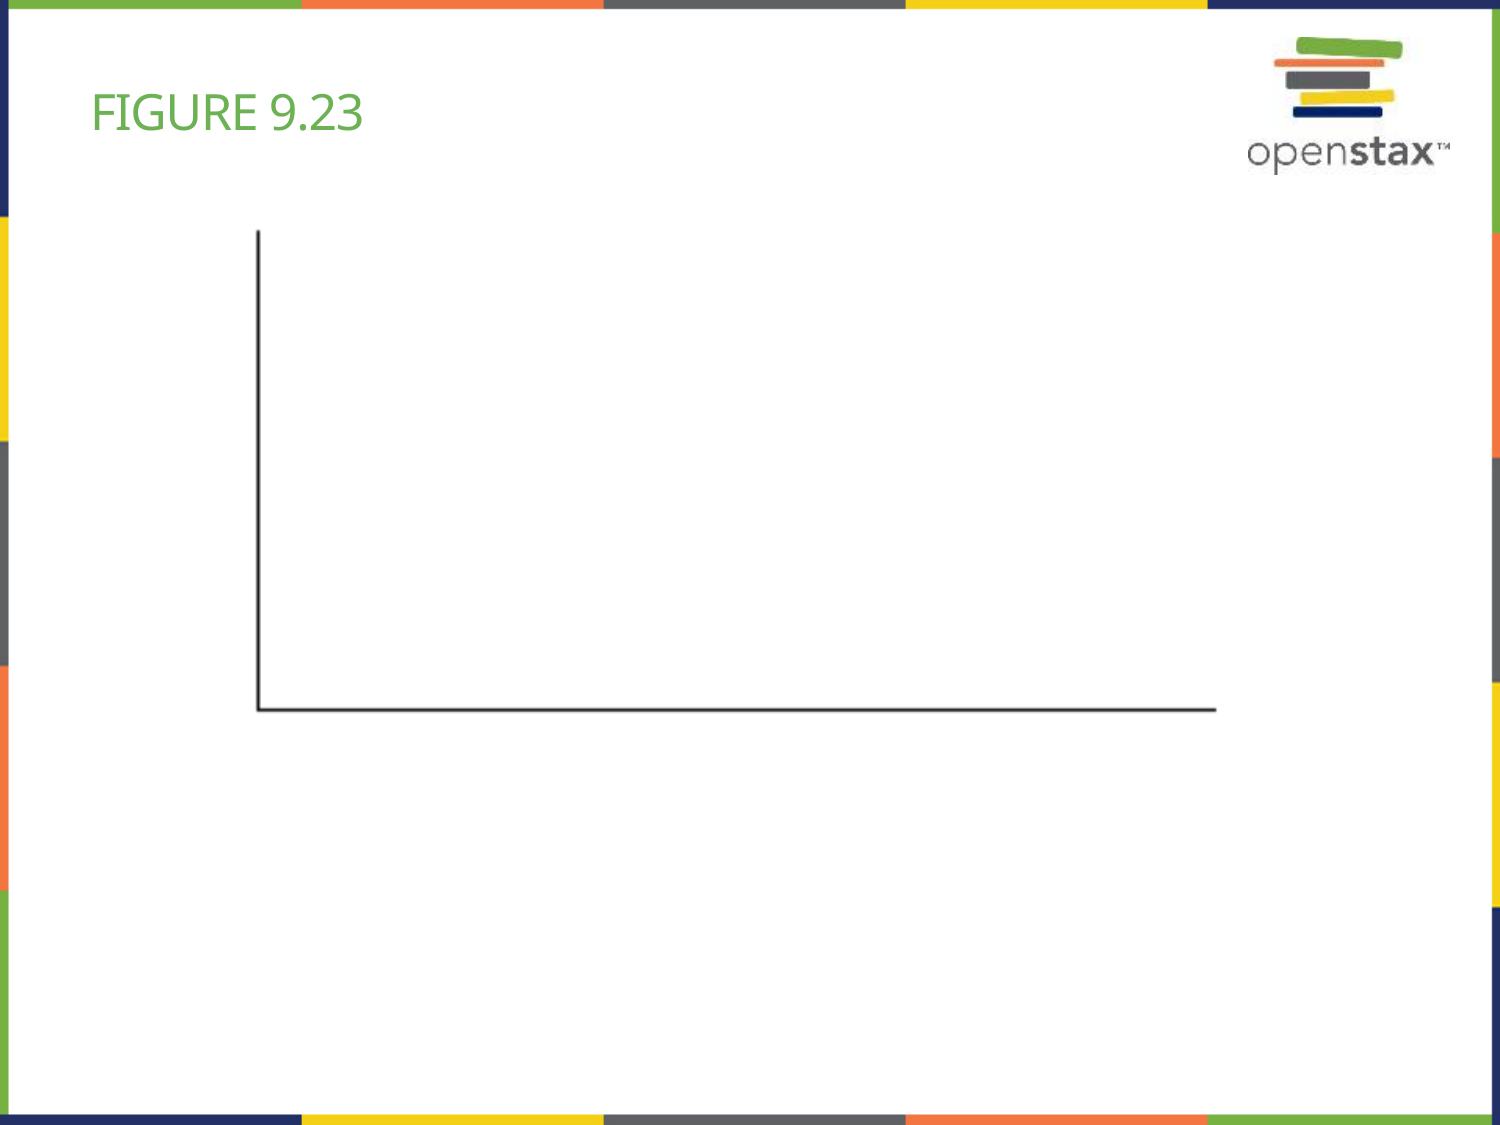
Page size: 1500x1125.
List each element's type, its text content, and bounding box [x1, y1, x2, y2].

title Figure 9.23 [75, 39, 1246, 148]
picture [0, 0, 1500, 1125]
